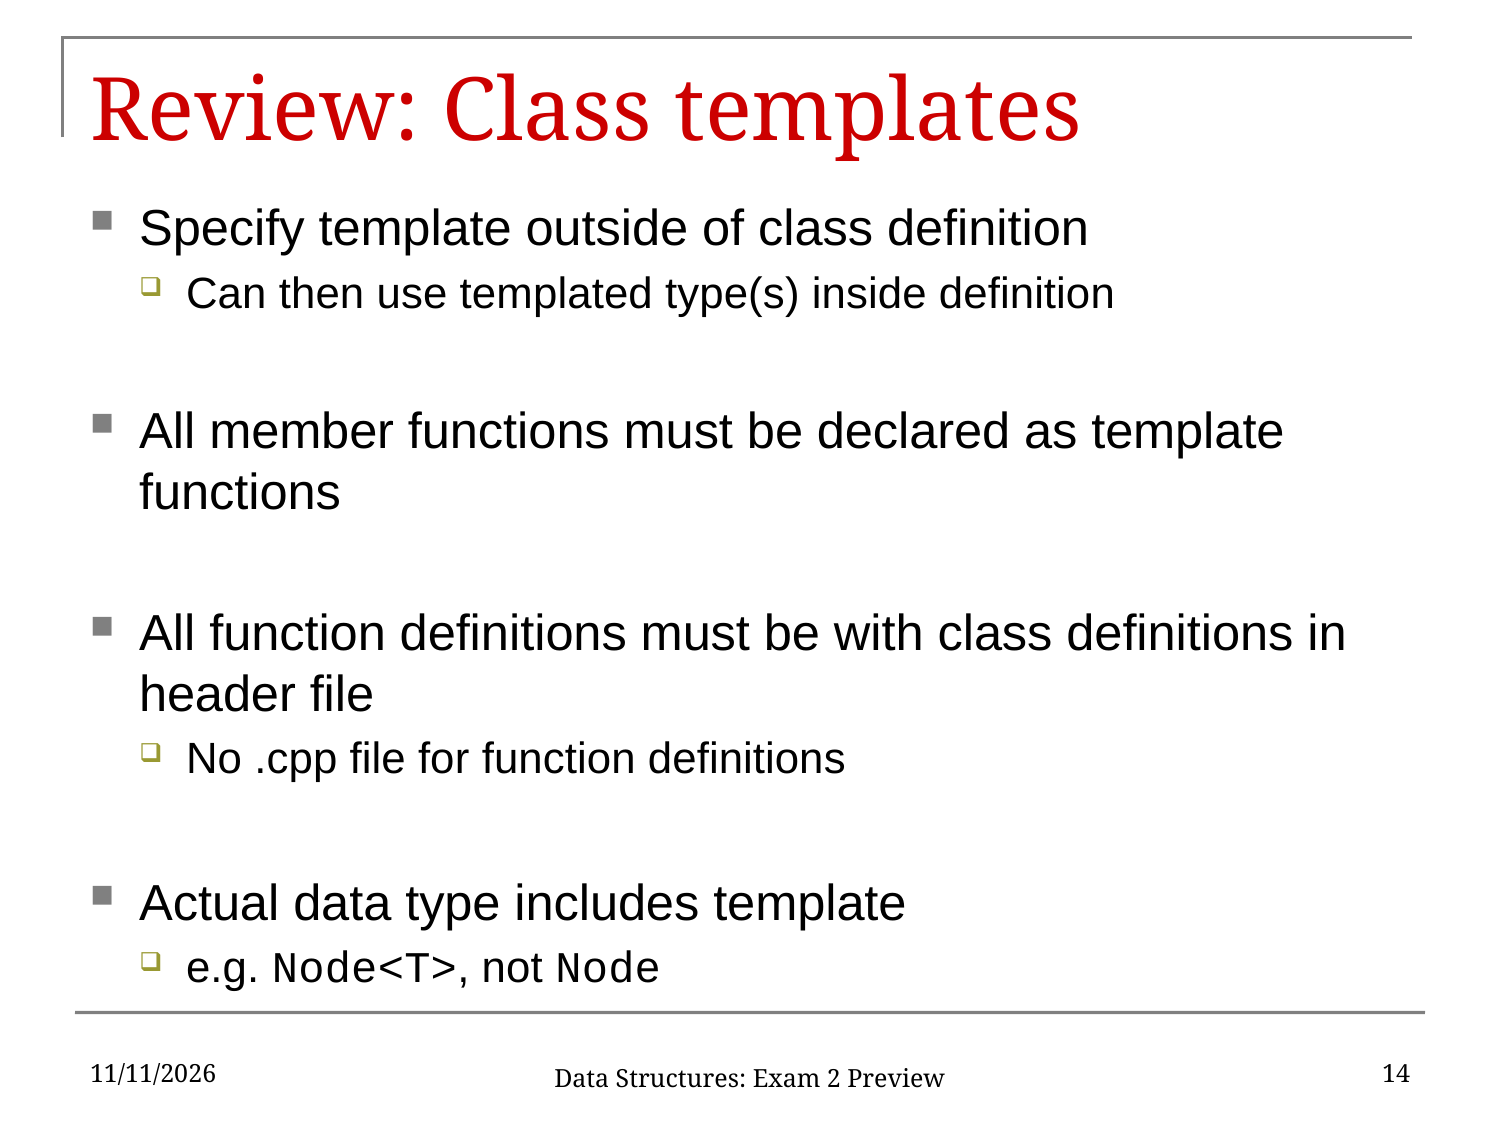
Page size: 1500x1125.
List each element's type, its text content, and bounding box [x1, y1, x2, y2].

list Specify template outside of class definition Can then use templated type(s) inside definition All member functions must be declared as template functions All function definitions must be with class definitions in header file No .cpp file for function definitions Actual data type includes template e.g. Node<T>, not Node [75, 187, 1425, 1006]
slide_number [74, 1023, 426, 1100]
title Review: Class templates [75, 45, 1425, 163]
footer Data Structures: Exam 2 Preview [512, 1024, 988, 1101]
slide_number 14 [1074, 1023, 1426, 1100]
